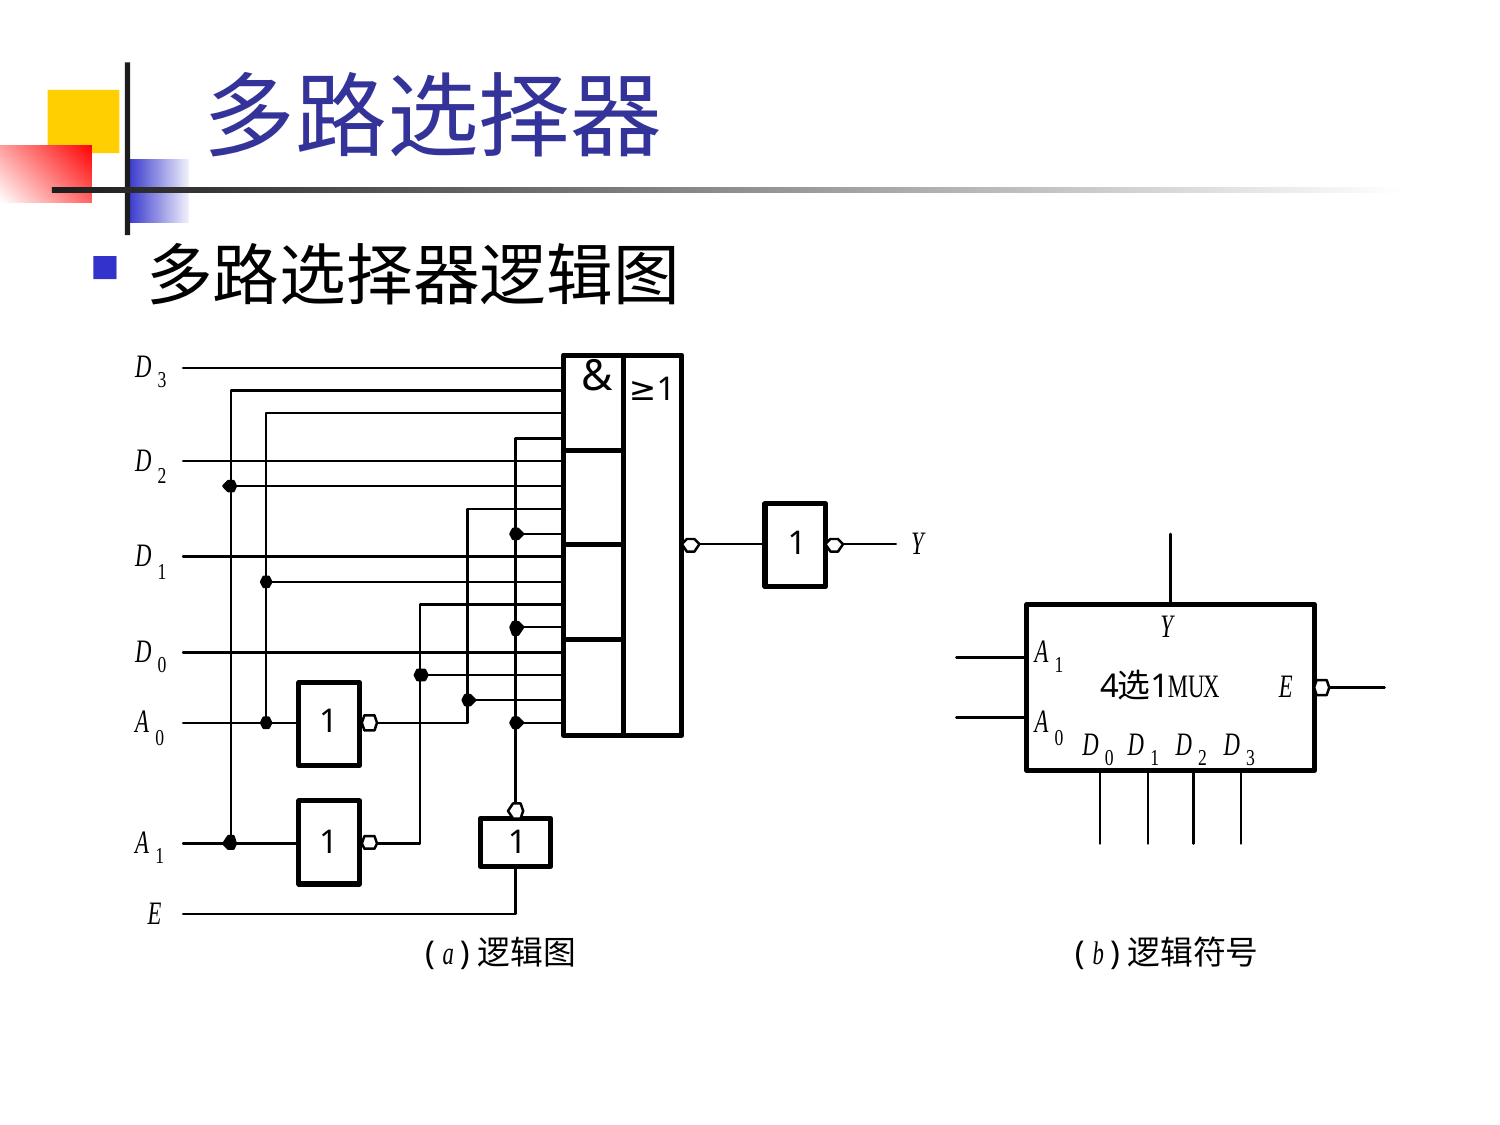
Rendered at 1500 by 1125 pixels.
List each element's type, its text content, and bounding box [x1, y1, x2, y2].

list 多路选择器逻辑图 [74, 224, 1451, 1026]
title 多路选择器 [188, 74, 1468, 176]
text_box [112, 324, 1438, 985]
